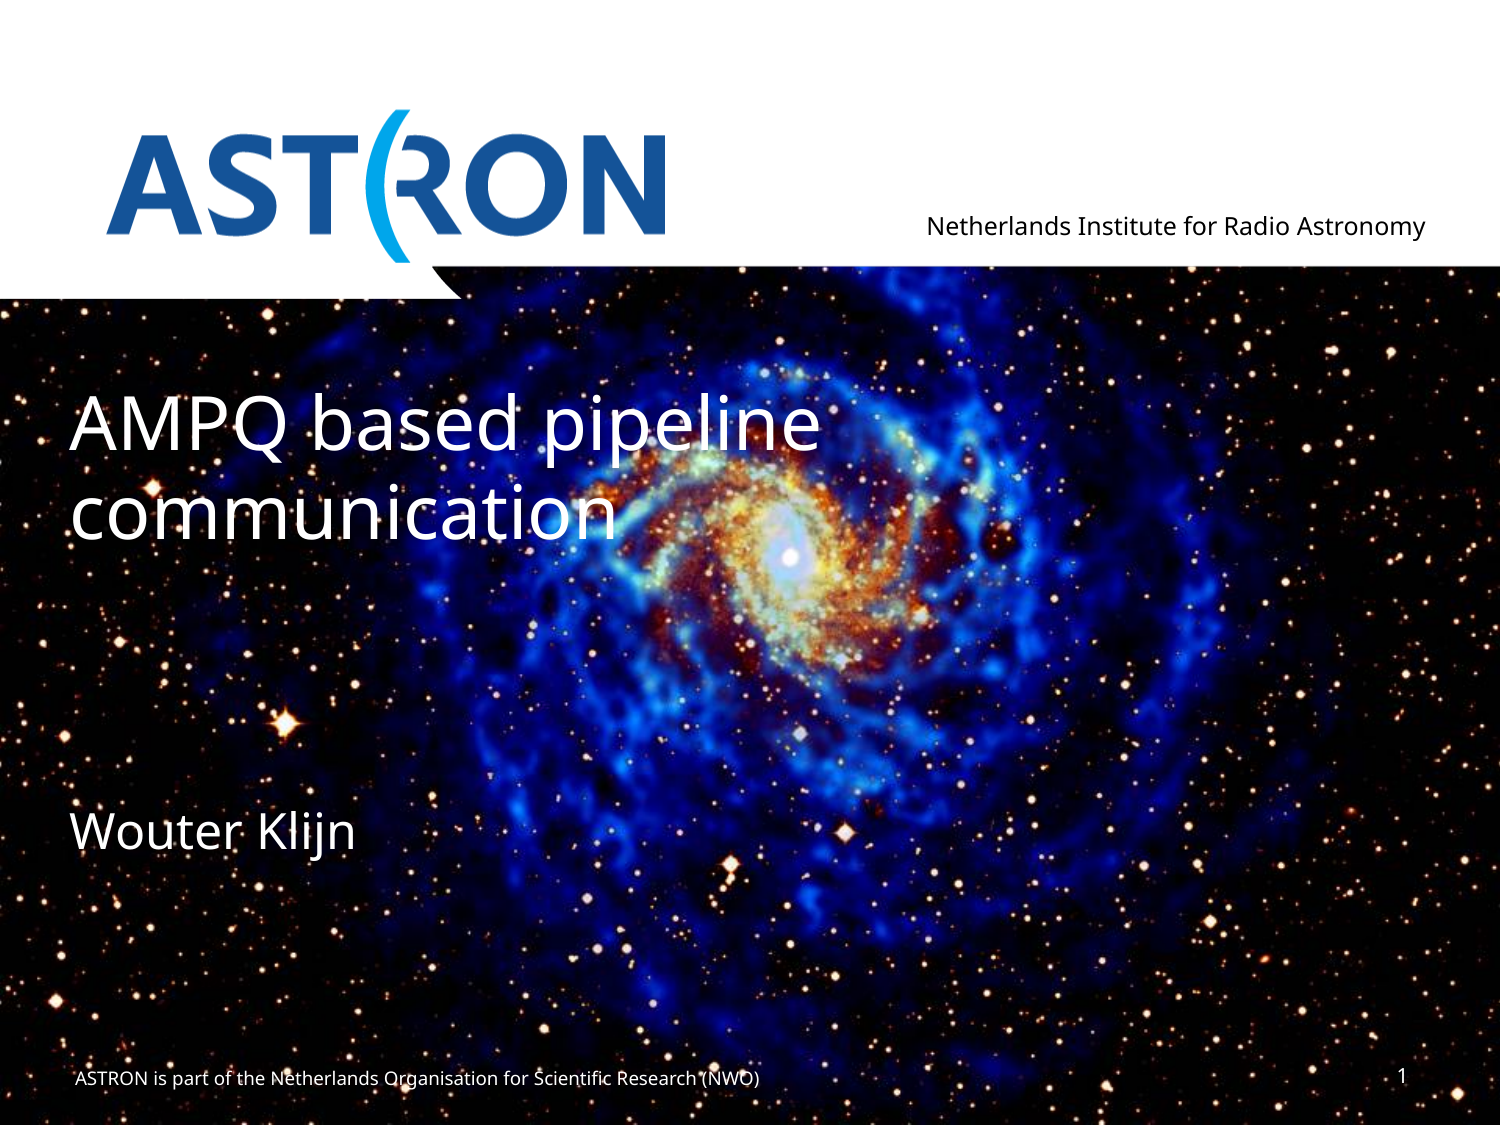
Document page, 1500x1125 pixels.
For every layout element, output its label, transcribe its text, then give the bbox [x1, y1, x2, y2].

slide_number 1 [1208, 1062, 1409, 1125]
picture [0, 0, 1500, 1125]
title AMPQ based pipeline communication [70, 375, 1295, 688]
footer ASTRON is part of the Netherlands Organisation for Scientific Research (NWO) [70, 1062, 1154, 1125]
subtitle Wouter Klijn [70, 800, 1295, 988]
